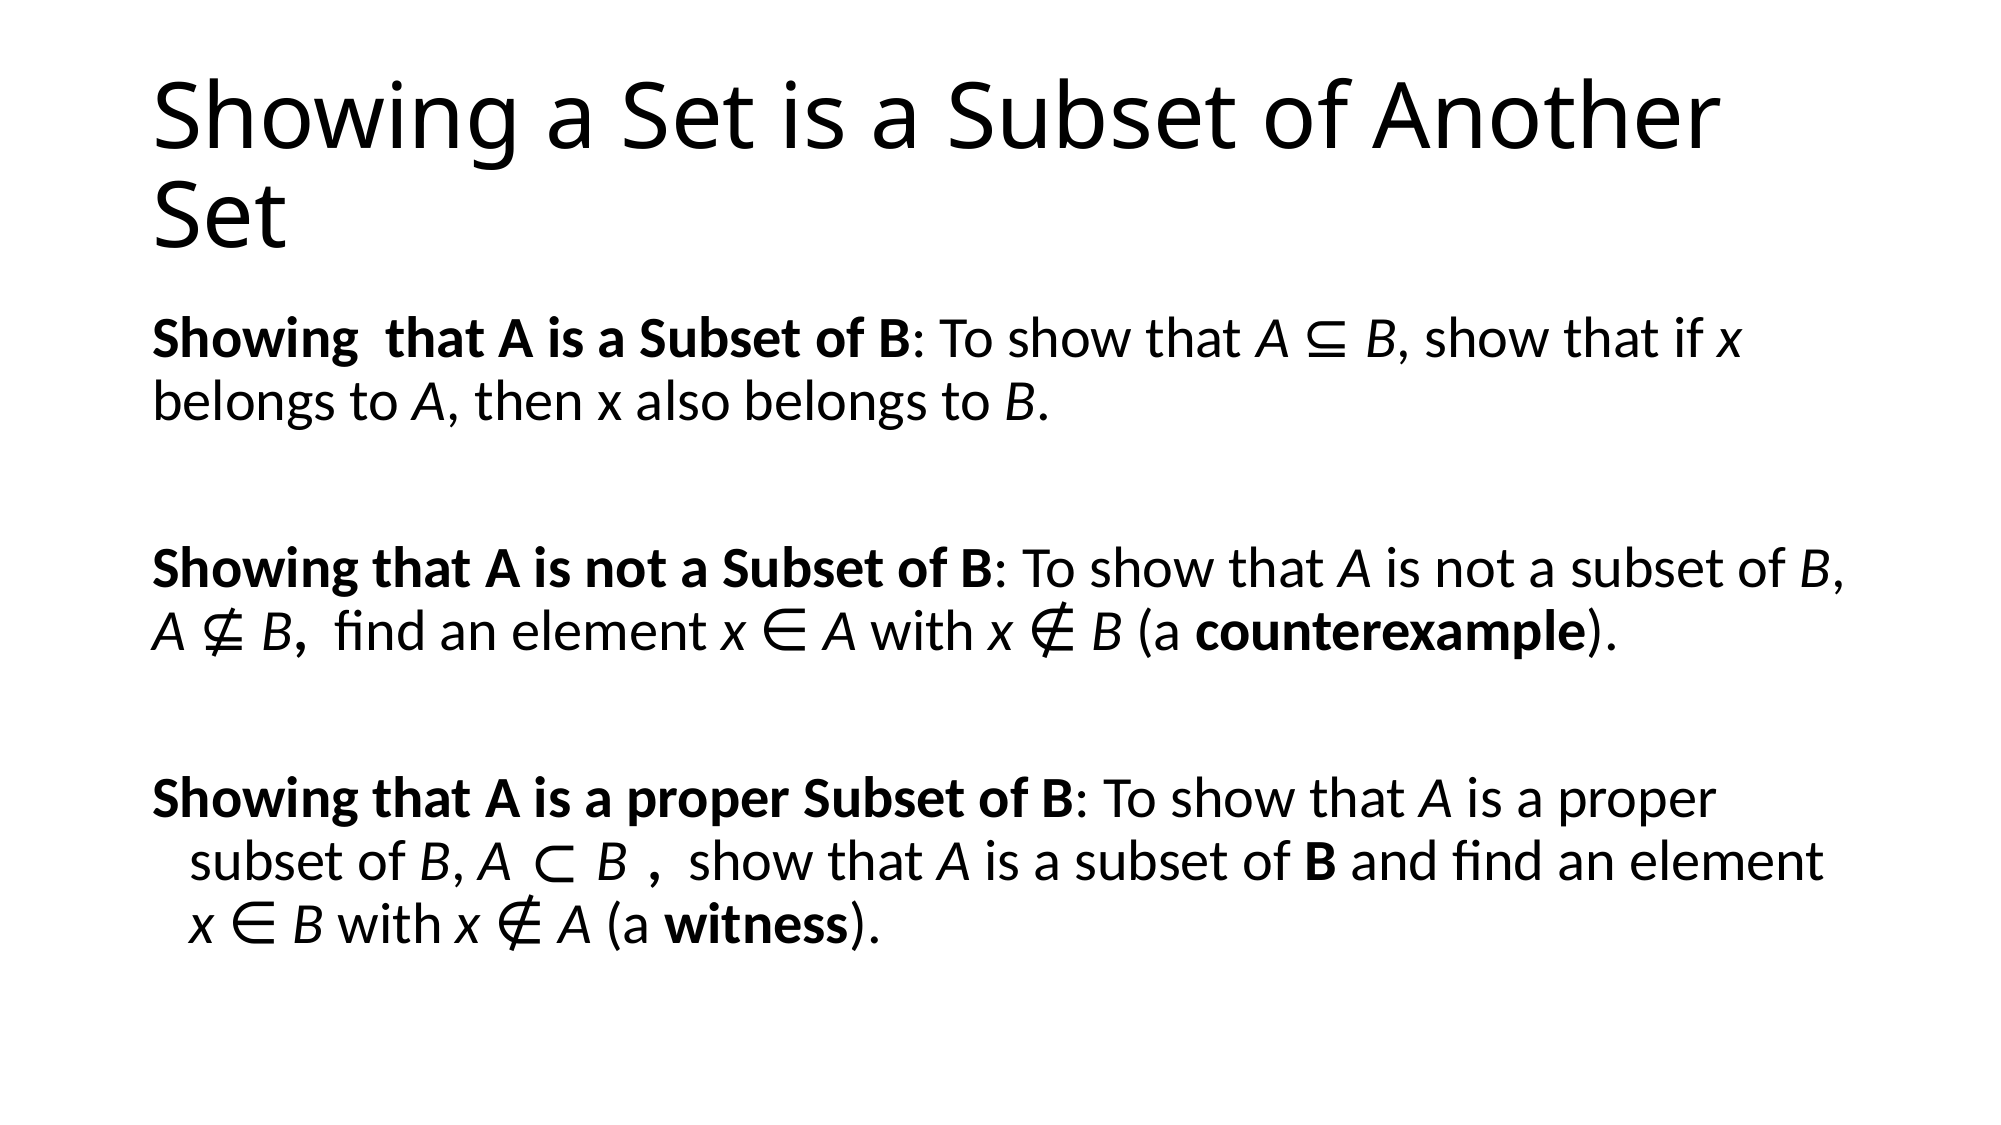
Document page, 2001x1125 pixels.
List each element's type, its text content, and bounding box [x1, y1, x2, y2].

list Showing that A is a Subset of B: To show that A ⊆ B, show that if x belongs to A, then x also belongs to B. Showing that A is not a Subset of B: To show that A is not a subset of B, A ⊈ B, find an element x ∈ A with x ∉ B (a counterexample). Showing that A is a proper Subset of B: To show that A is a proper subset of B, A ⊂ B , show that A is a subset of B and find an element x ∈ B with x ∉ A (a witness). [137, 299, 1863, 1014]
title Showing a Set is a Subset of Another Set [137, 59, 1863, 278]
